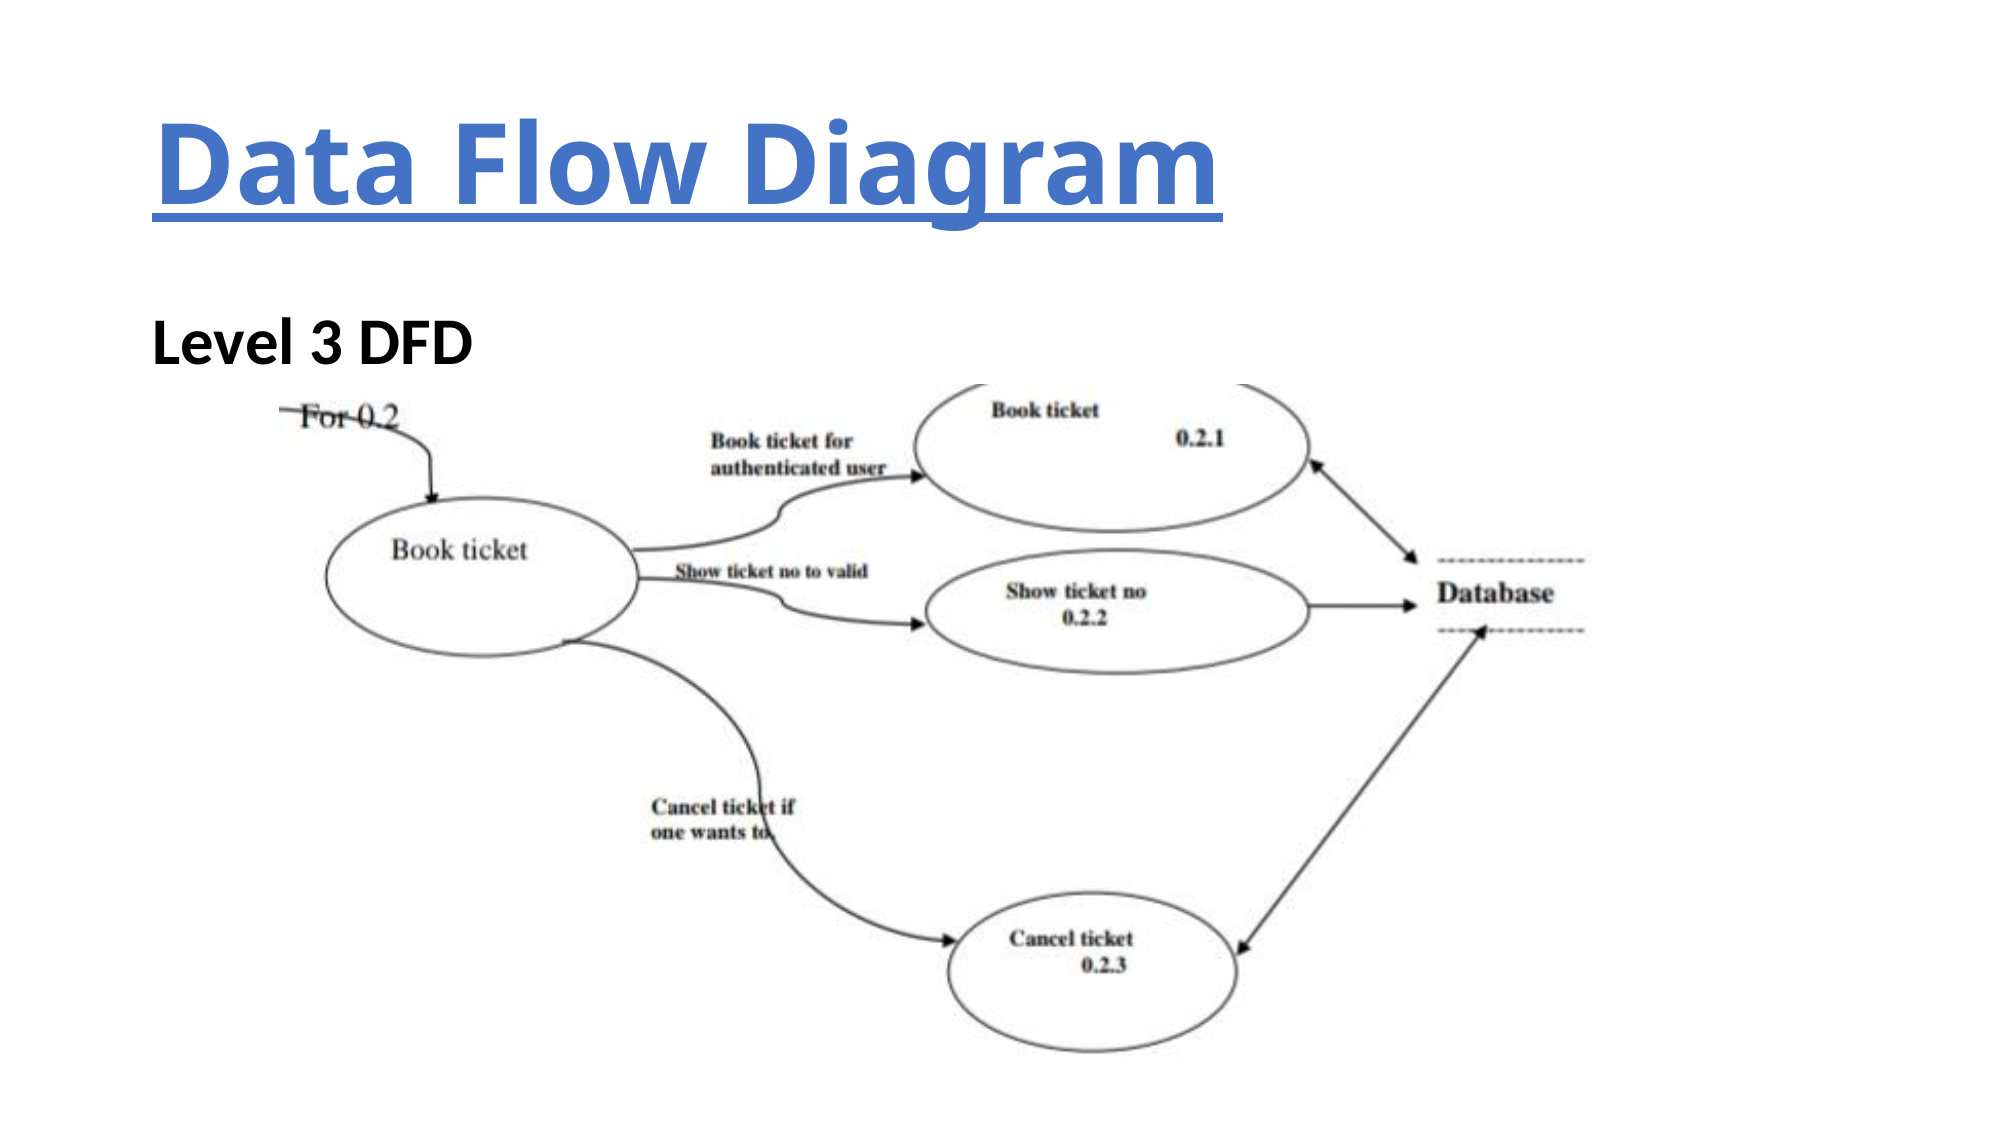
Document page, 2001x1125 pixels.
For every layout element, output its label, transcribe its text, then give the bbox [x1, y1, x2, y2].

picture [279, 384, 1644, 1099]
title Data Flow Diagram [137, 59, 1863, 278]
list Level 3 DFD [137, 299, 1863, 1014]
